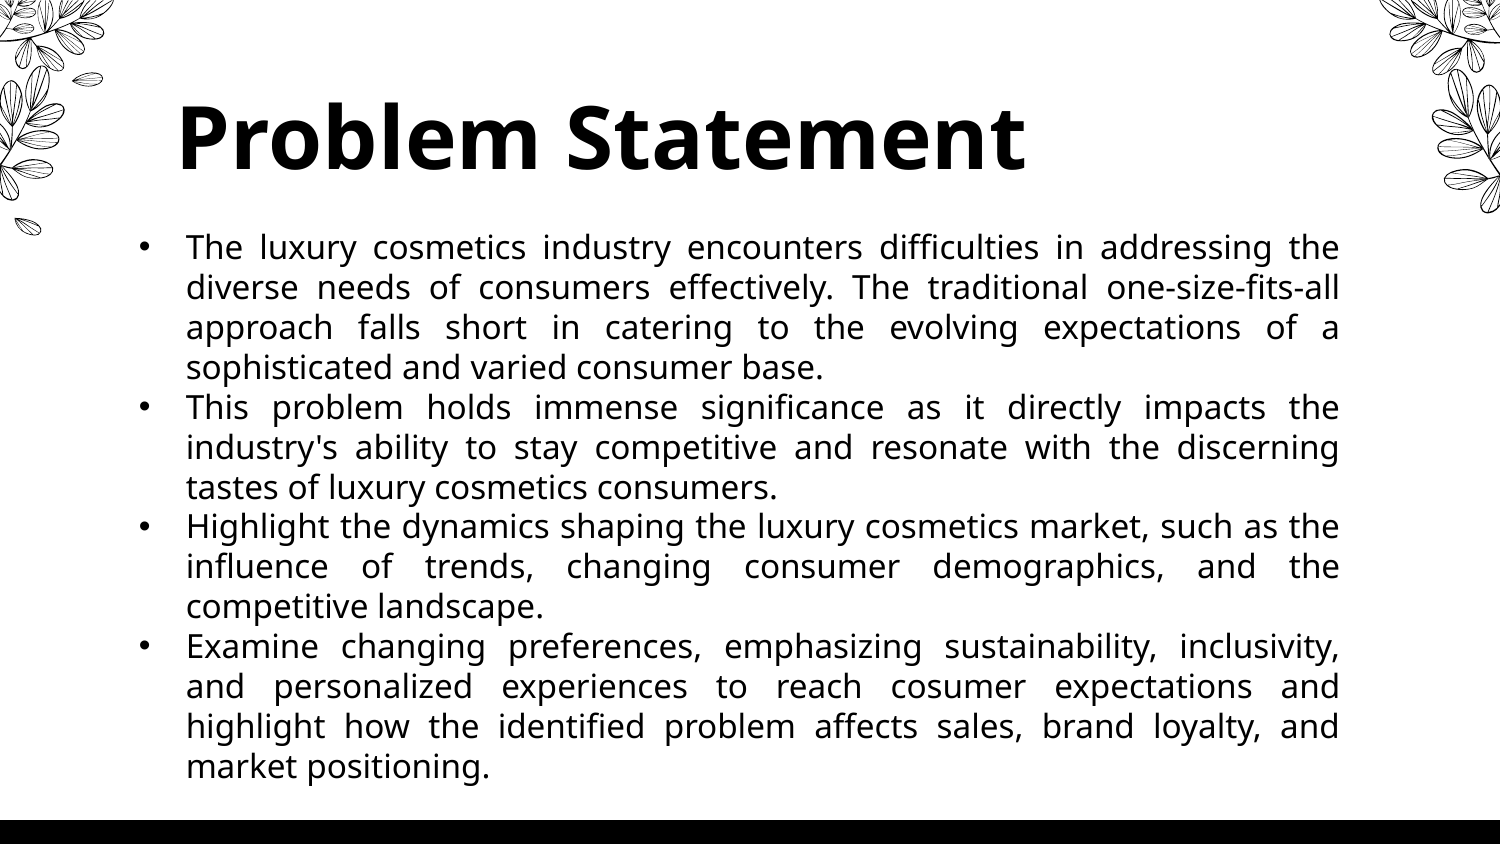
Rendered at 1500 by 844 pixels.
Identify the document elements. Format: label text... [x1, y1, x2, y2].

title Problem Statement [145, 67, 1059, 168]
text_box The luxury cosmetics industry encounters difficulties in addressing the diverse needs of consumers effectively. The traditional one-size-fits-all approach falls short in catering to the evolving expectations of a sophisticated and varied consumer base. This problem holds immense significance as it directly impacts the industry's ability to stay competitive and resonate with the discerning tastes of luxury cosmetics consumers. Highlight the dynamics shaping the luxury cosmetics market, such as the influence of trends, changing consumer demographics, and the competitive landscape. Examine changing preferences, emphasizing sustainability, inclusivity, and personalized experiences to reach cosumer expectations and highlight how the identified problem affects sales, brand loyalty, and market positioning. [124, 218, 1357, 793]
